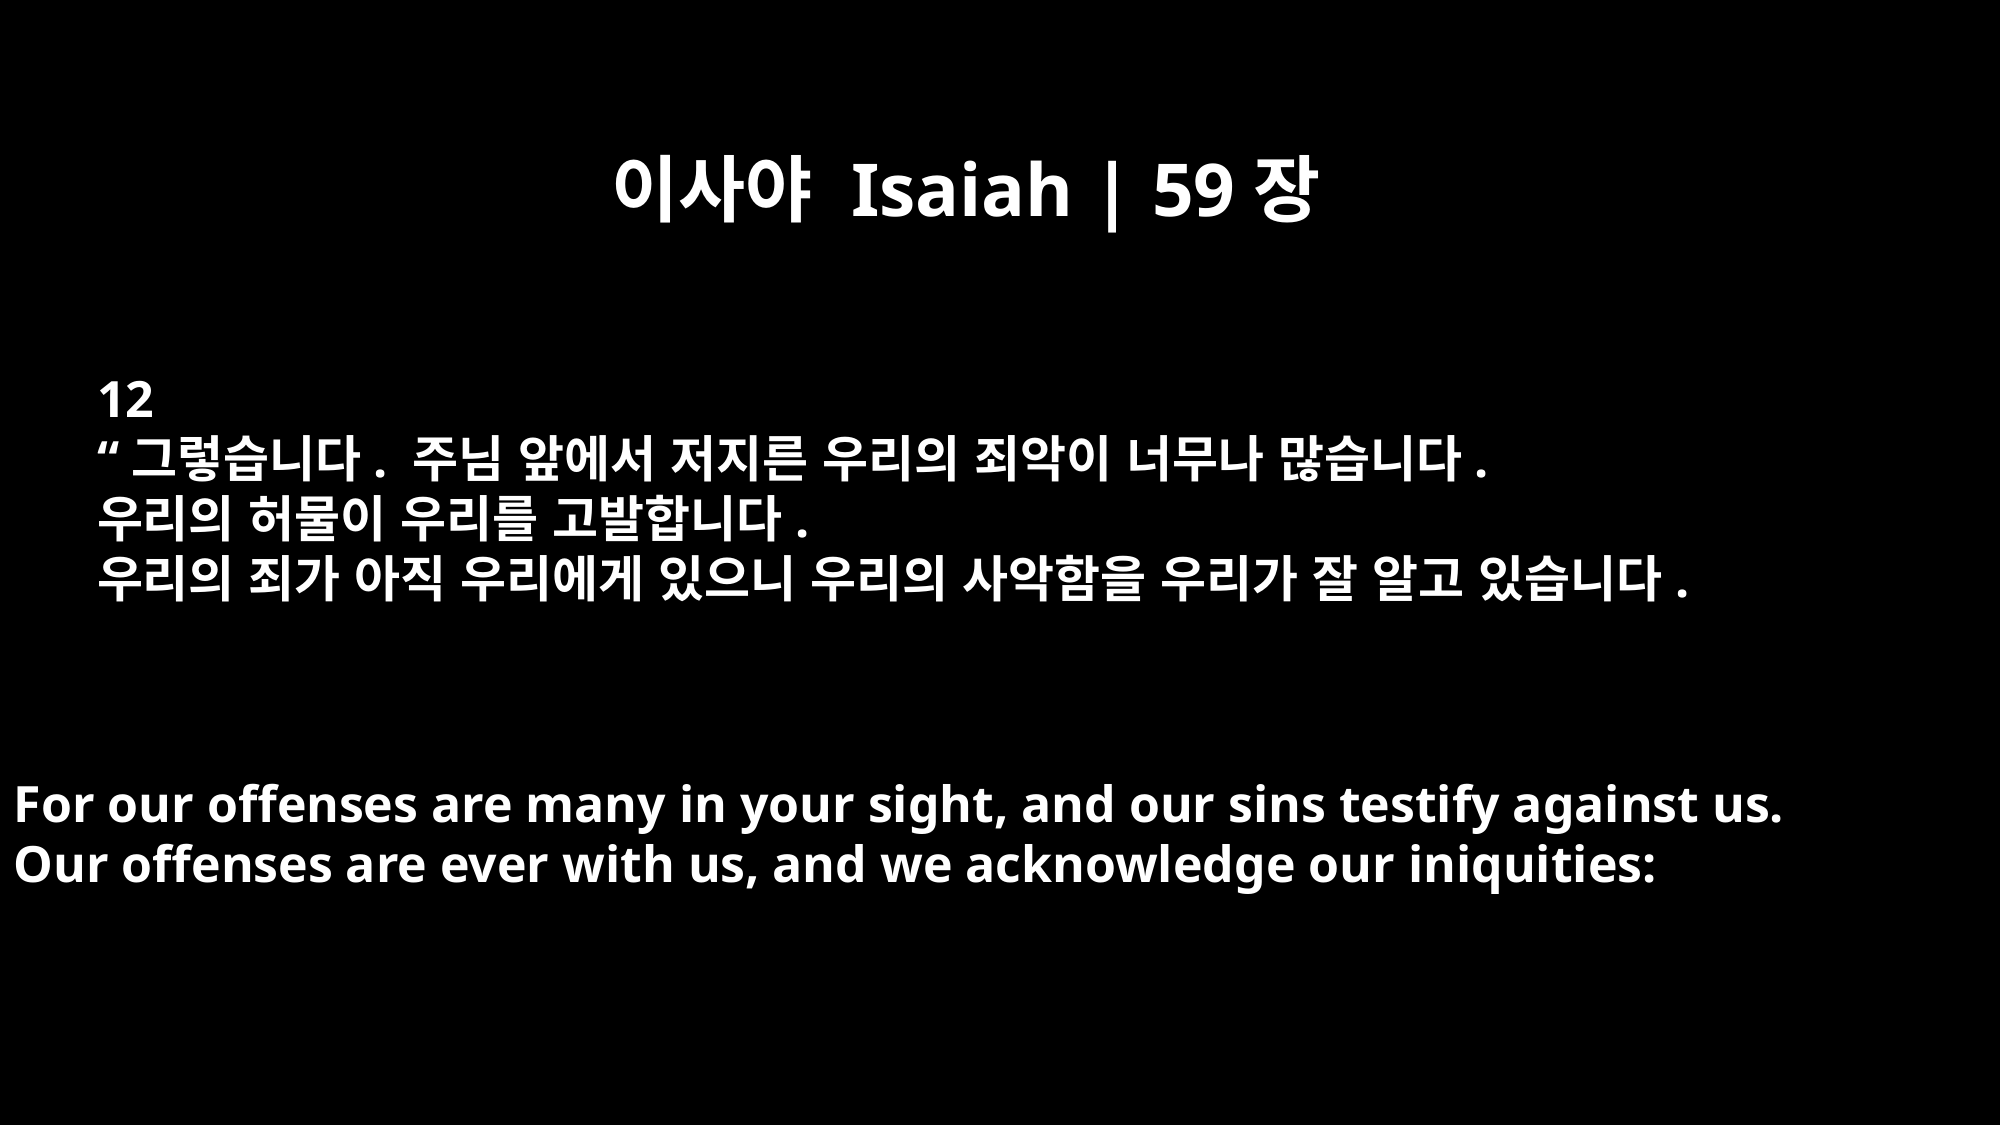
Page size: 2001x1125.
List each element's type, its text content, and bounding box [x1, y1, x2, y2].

text_box 12 “그렇습니다. 주님 앞에서 저지른 우리의 죄악이 너무나 많습니다. 우리의 허물이 우리를 고발합니다. 우리의 죄가 아직 우리에게 있으니 우리의 사악함을 우리가 잘 알고 있습니다. [82, 359, 1705, 615]
text_box For our offenses are many in your sight, and our sins testify against us. Our offenses are ever with us, and we acknowledge our iniquities: [0, 764, 1800, 900]
text_box 이사야 Isaiah | 59장 [596, 136, 1336, 239]
